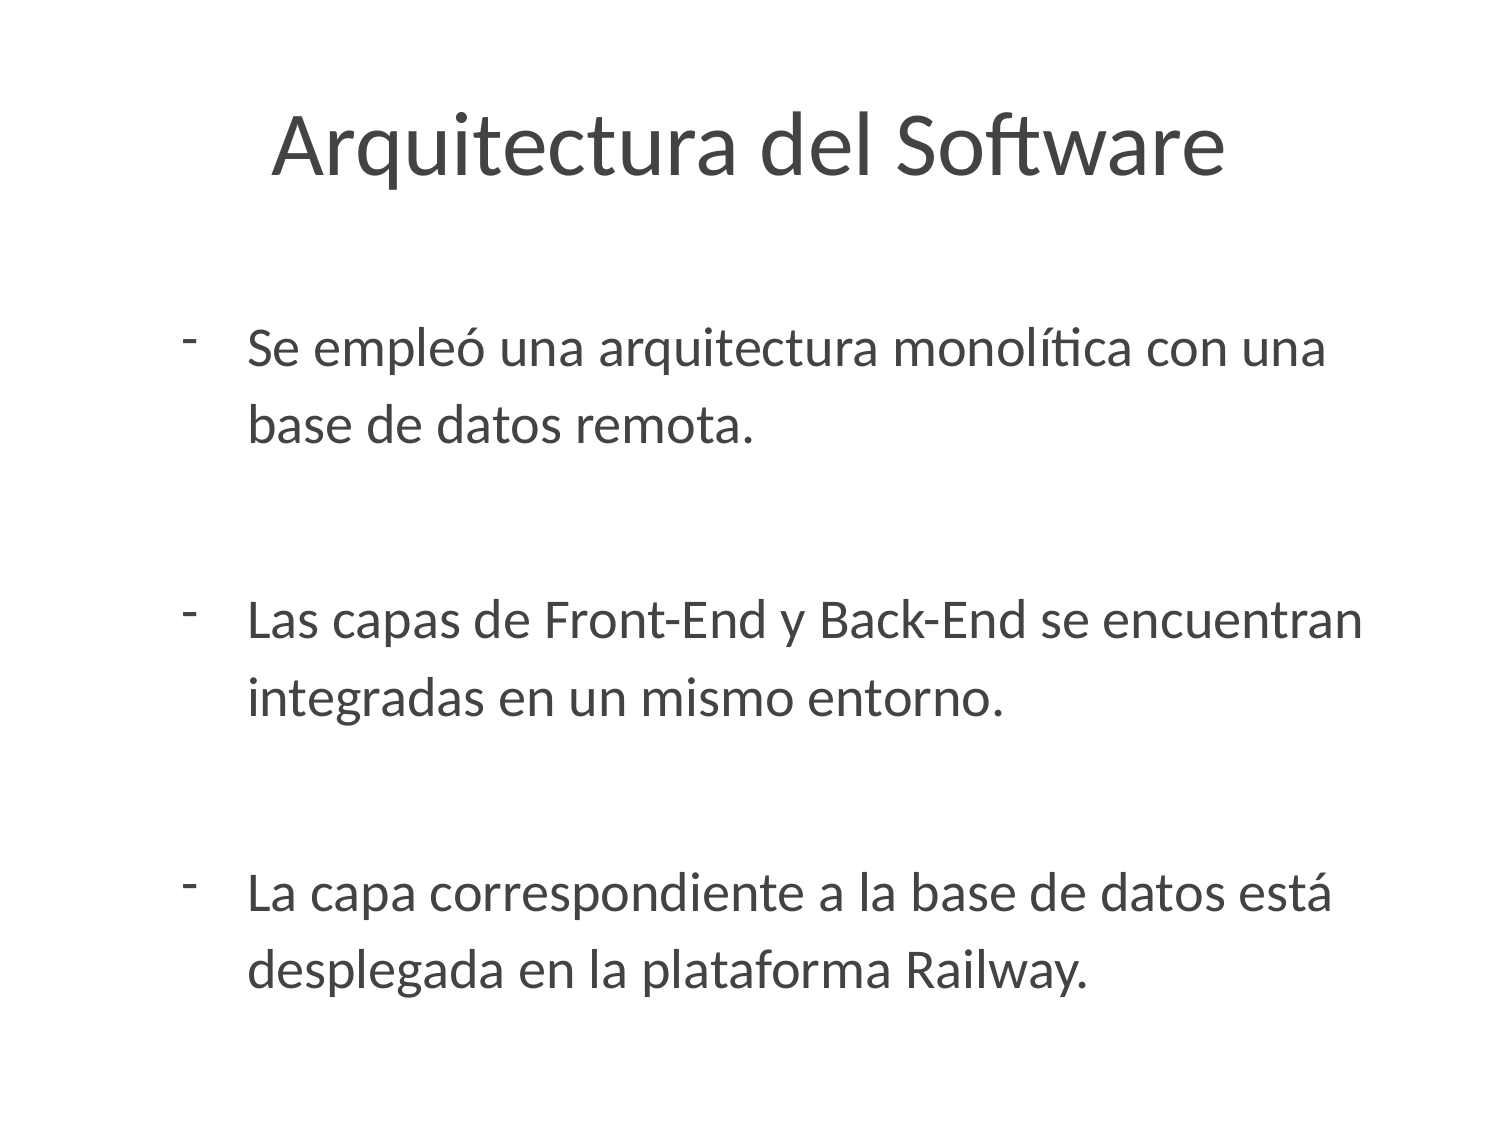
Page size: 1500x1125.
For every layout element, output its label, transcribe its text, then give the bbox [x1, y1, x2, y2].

title Arquitectura del Software [75, 45, 1425, 233]
text_box Se empleó una arquitectura monolítica con una base de datos remota. Las capas de Front-End y Back-End se encuentran integradas en un mismo entorno. La capa correspondiente a la base de datos está desplegada en la plataforma Railway. [82, 284, 1418, 1094]
